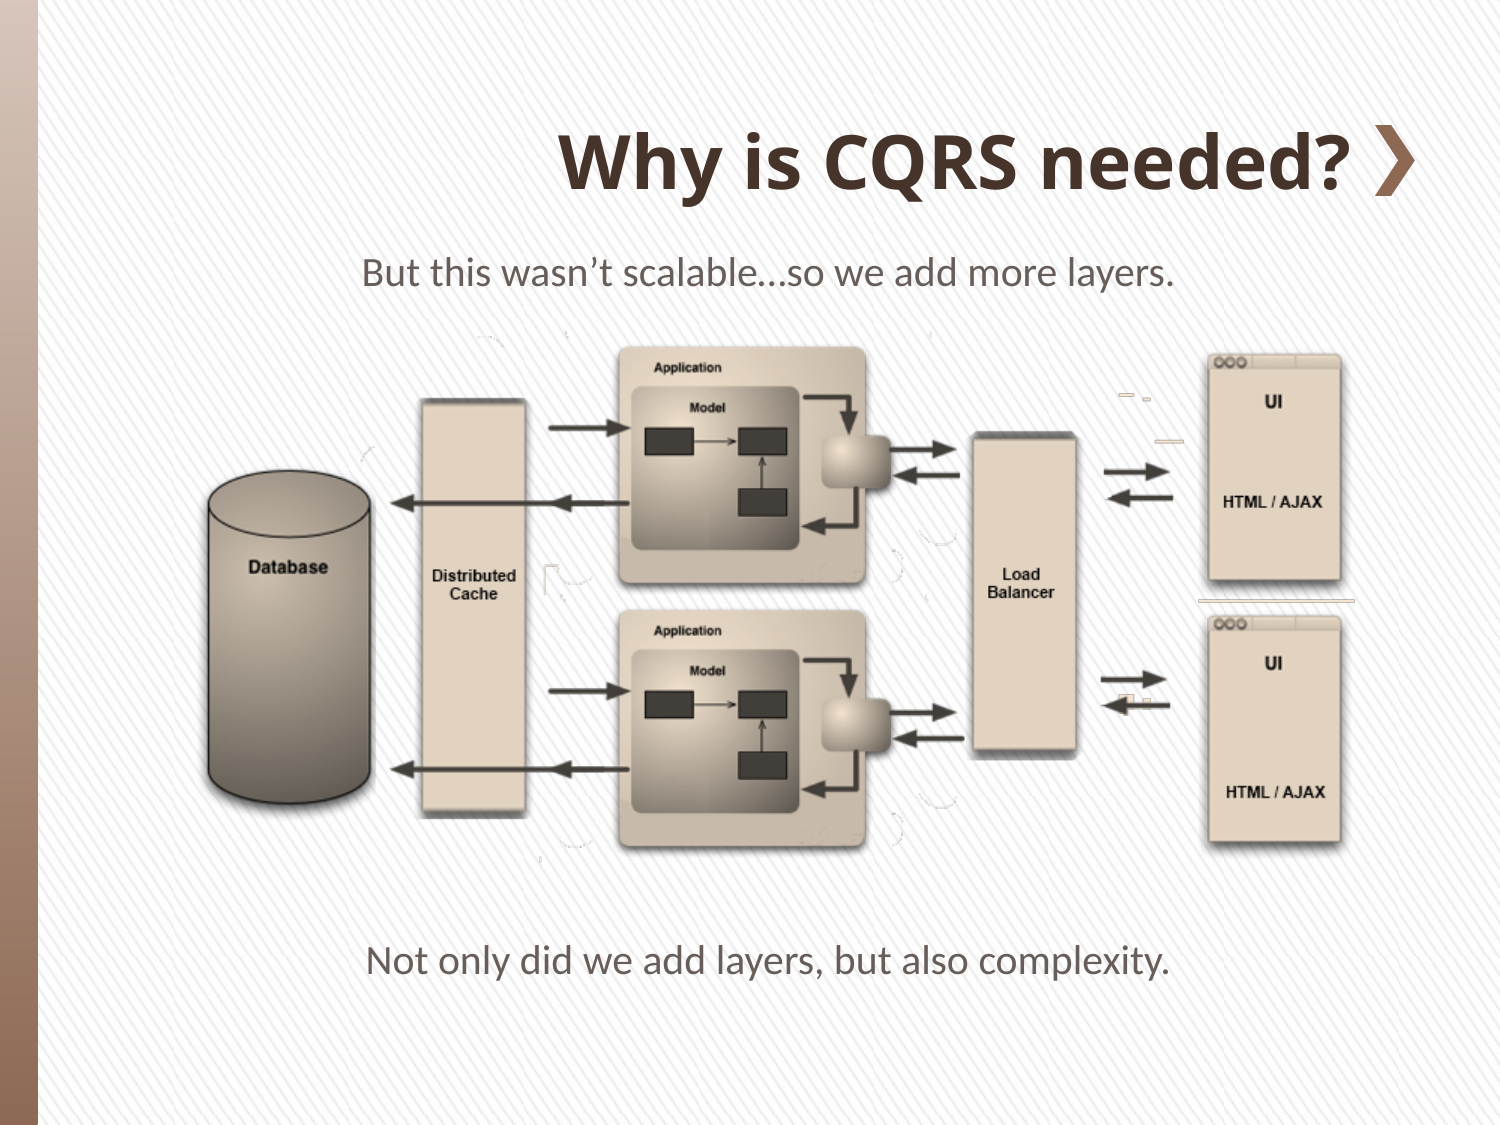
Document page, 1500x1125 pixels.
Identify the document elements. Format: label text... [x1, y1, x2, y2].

title Why is CQRS needed? [191, 24, 1367, 213]
text_box But this wasn’t scalable…so we add more layers. [124, 237, 1413, 313]
text_box Not only did we add layers, but also complexity. [124, 924, 1413, 1000]
picture [164, 299, 1373, 911]
